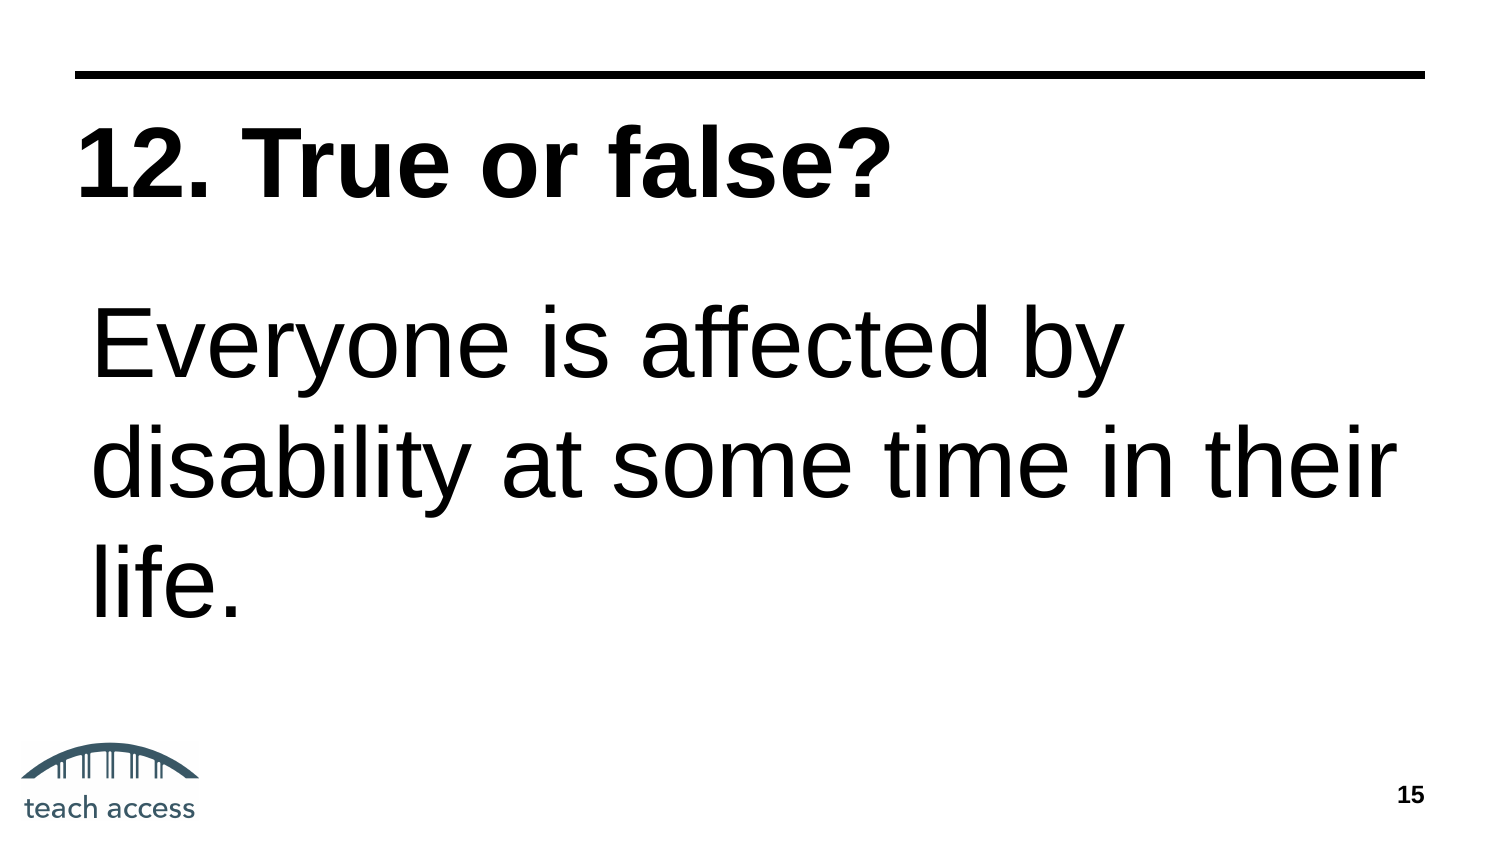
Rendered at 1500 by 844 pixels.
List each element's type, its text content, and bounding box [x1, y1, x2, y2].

text_box Everyone is affected by disability at some time in their life. [74, 262, 1425, 745]
slide_number ‹#› [1387, 771, 1425, 809]
title 12. True or false? [75, 97, 1425, 330]
picture [21, 741, 199, 821]
